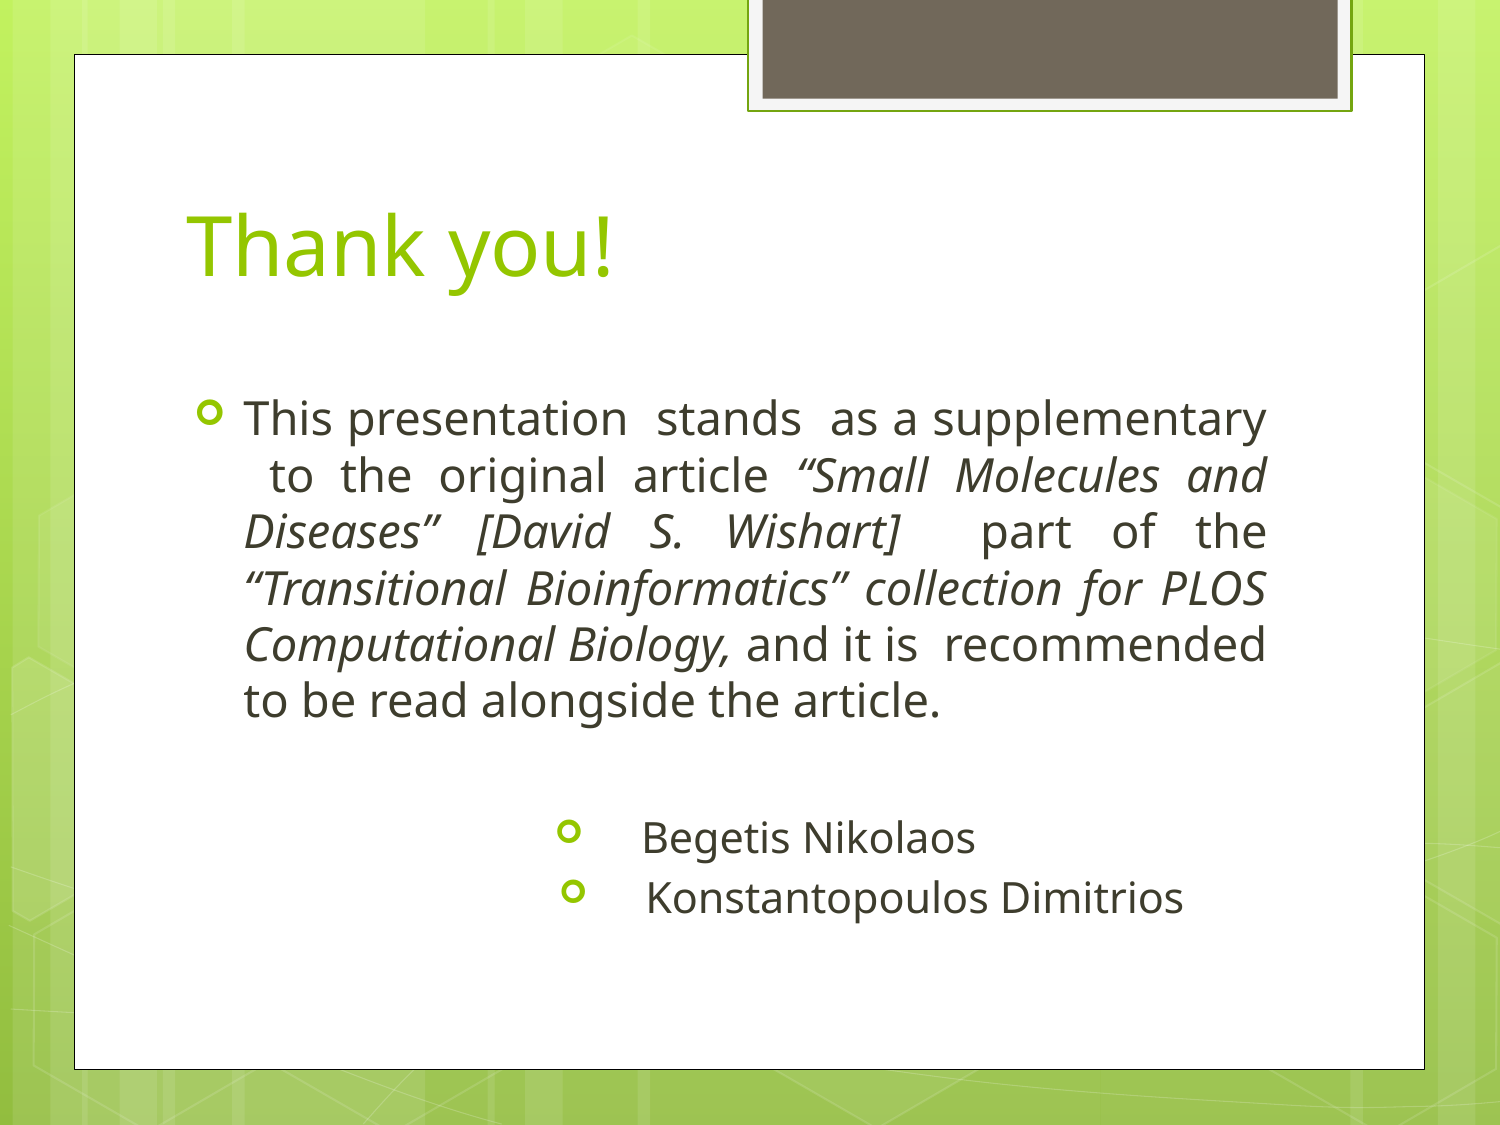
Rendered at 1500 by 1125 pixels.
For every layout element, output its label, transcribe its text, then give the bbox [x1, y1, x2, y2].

title Thank you! [171, 113, 1324, 302]
list This presentation stands as a supplementary to the original article “Small Molecules and Diseases” [David S. Wishart] part of the “Transitional Bioinformatics” collection for PLOS Computational Biology, and it is recommended to be read alongside the article. Begetis Nikolaos Konstantopoulos Dimitrios [171, 381, 1283, 957]
